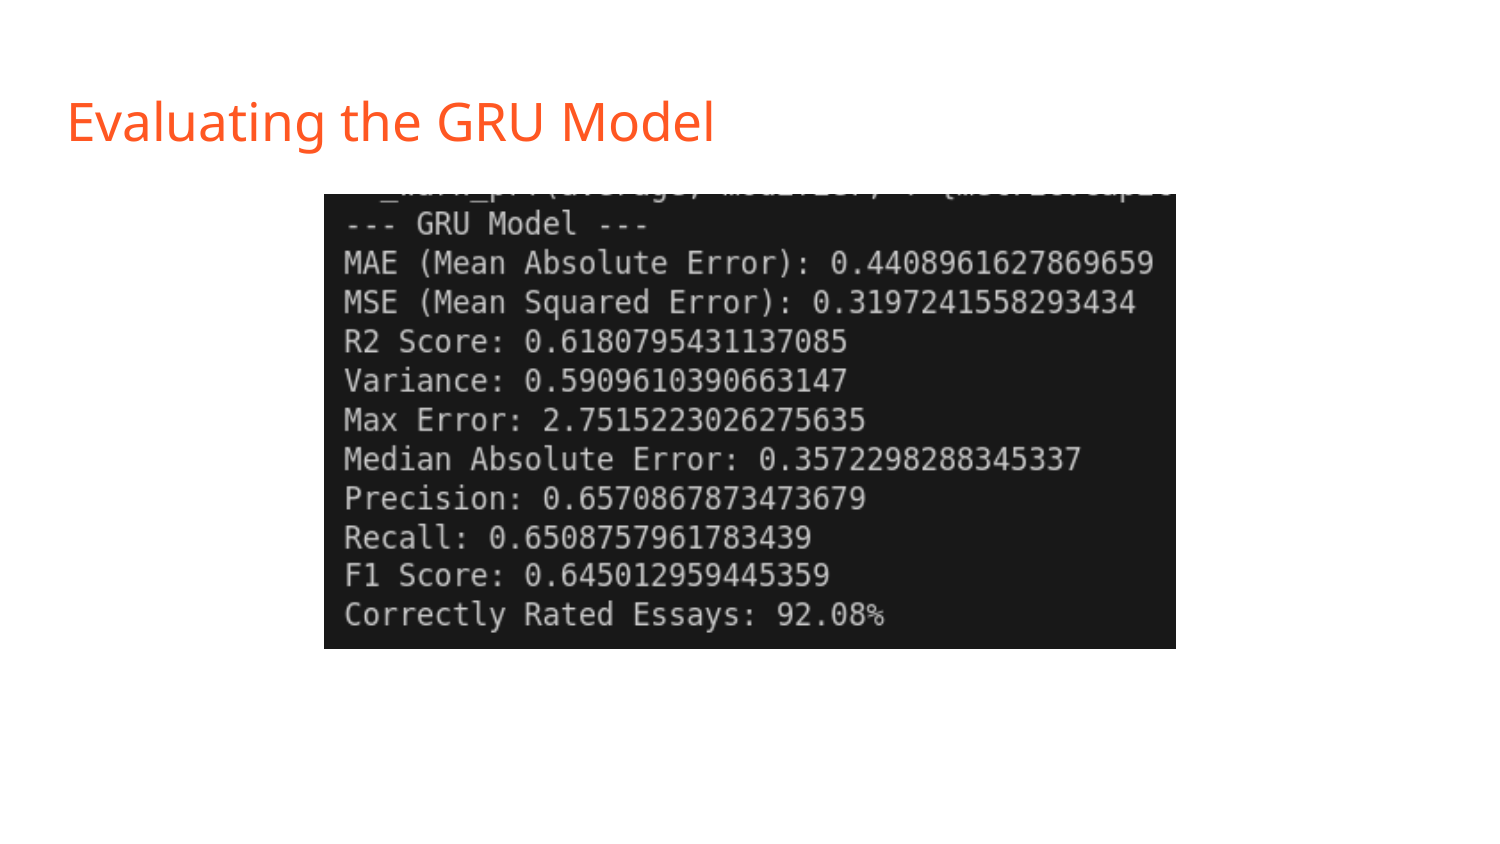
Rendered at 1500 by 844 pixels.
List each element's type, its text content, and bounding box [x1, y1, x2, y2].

title Evaluating the GRU Model [51, 72, 1449, 167]
picture [323, 194, 1176, 650]
